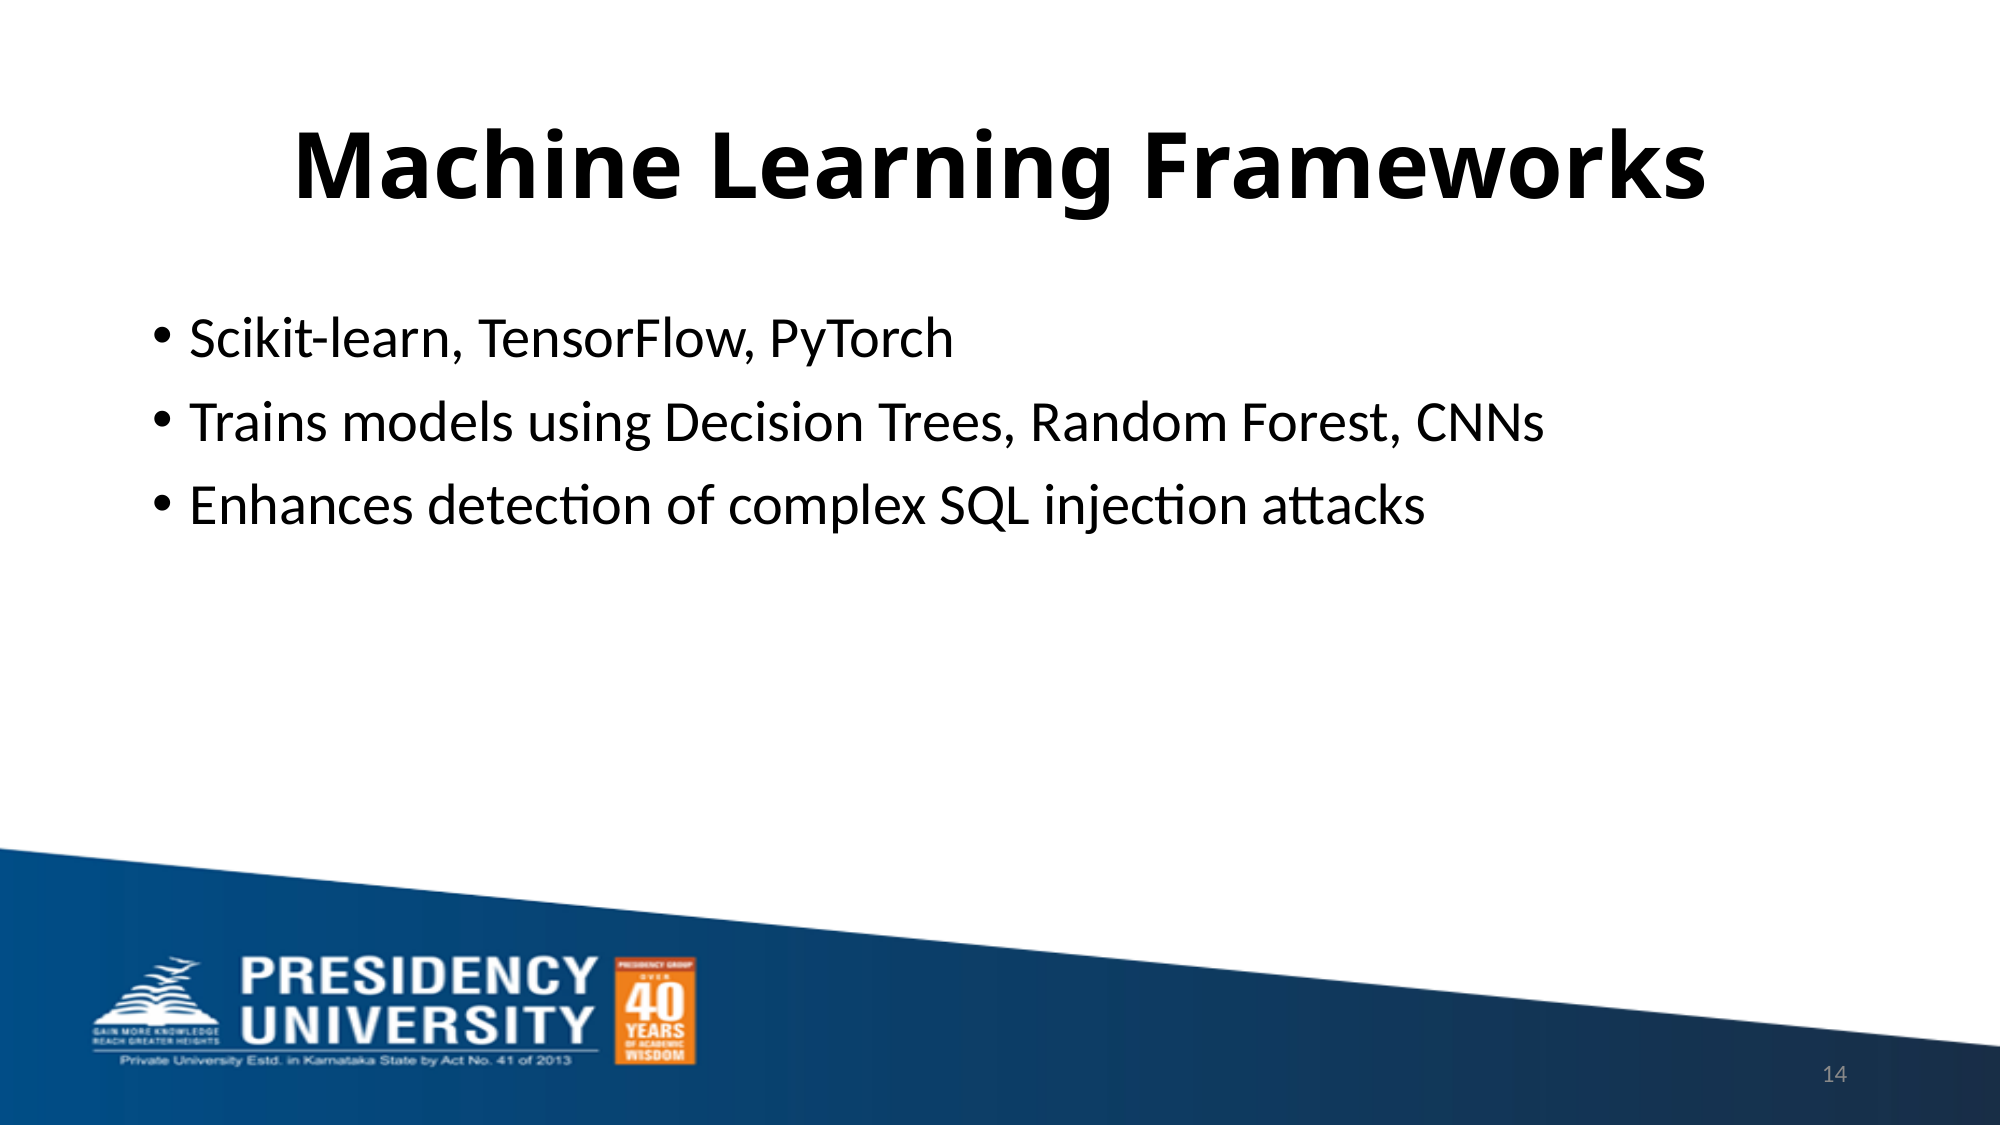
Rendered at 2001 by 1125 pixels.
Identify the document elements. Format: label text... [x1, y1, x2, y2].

title Machine Learning Frameworks [137, 59, 1863, 278]
picture [0, 845, 2000, 1125]
slide_number 14 [1412, 1042, 1863, 1103]
list Scikit-learn, TensorFlow, PyTorch Trains models using Decision Trees, Random Forest, CNNs Enhances detection of complex SQL injection attacks [137, 299, 1863, 677]
